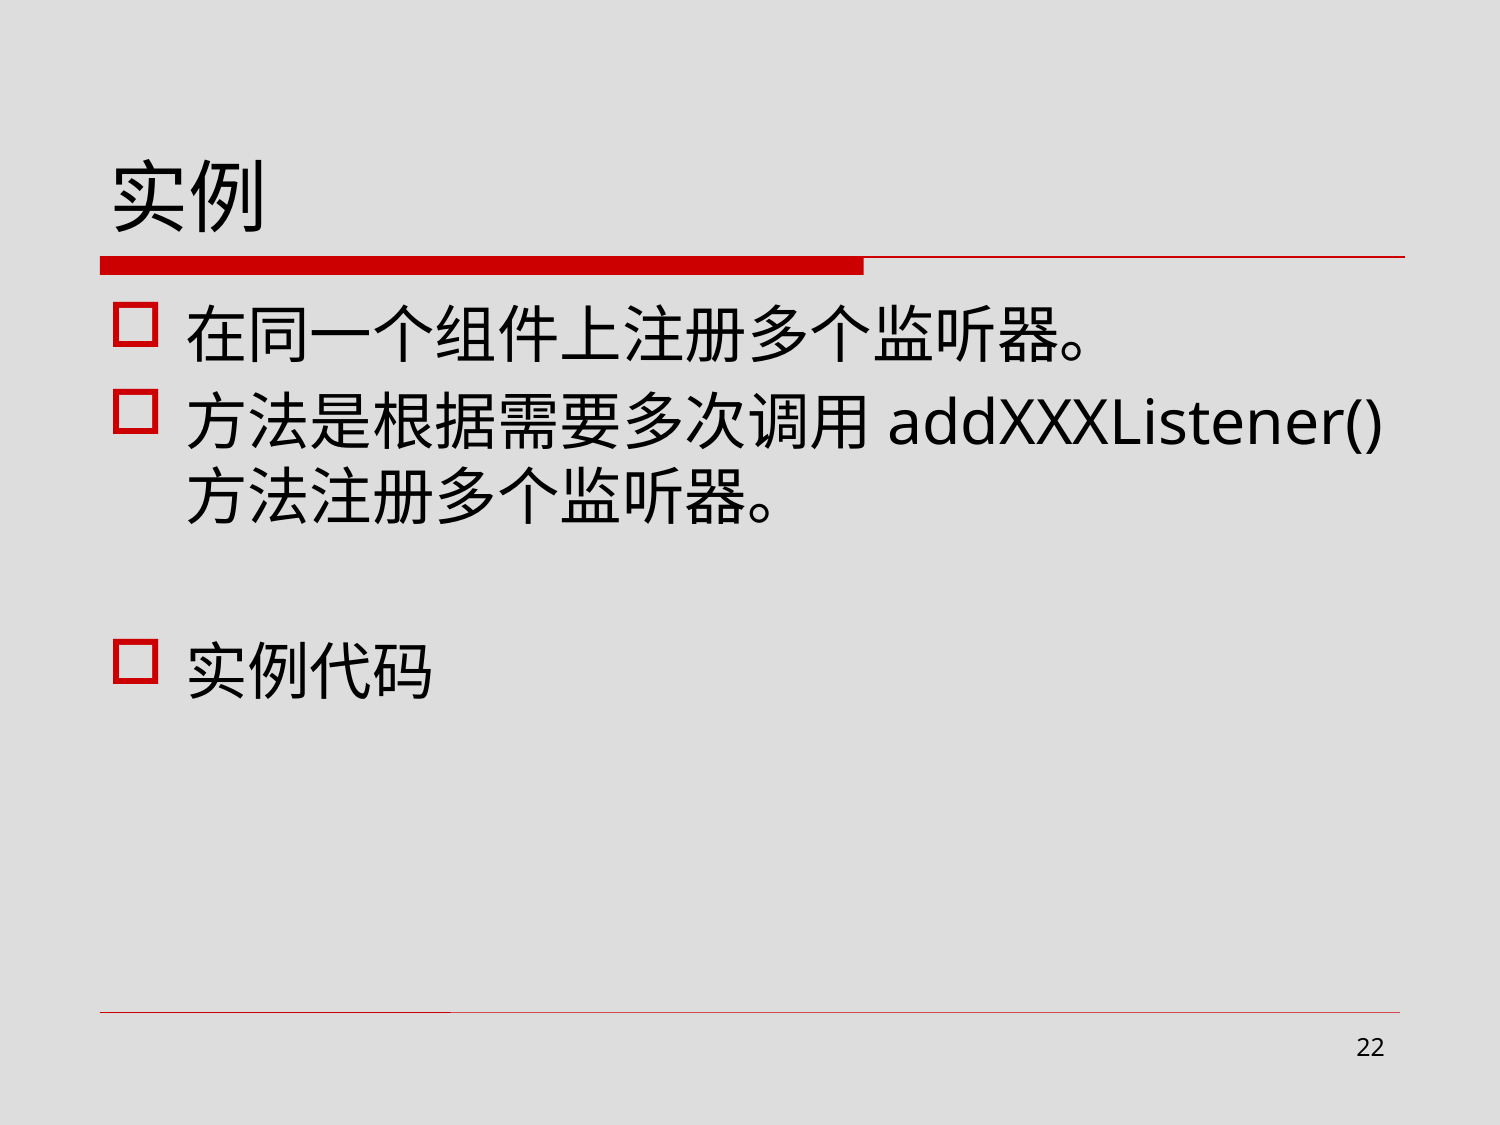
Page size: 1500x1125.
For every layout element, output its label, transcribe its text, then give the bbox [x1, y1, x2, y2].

list 在同一个组件上注册多个监听器。 方法是根据需要多次调用addXXXListener() 方法注册多个监听器。 实例代码 [92, 287, 1406, 988]
title 实例 [94, 50, 1407, 250]
slide_number 22 [1074, 1024, 1401, 1103]
